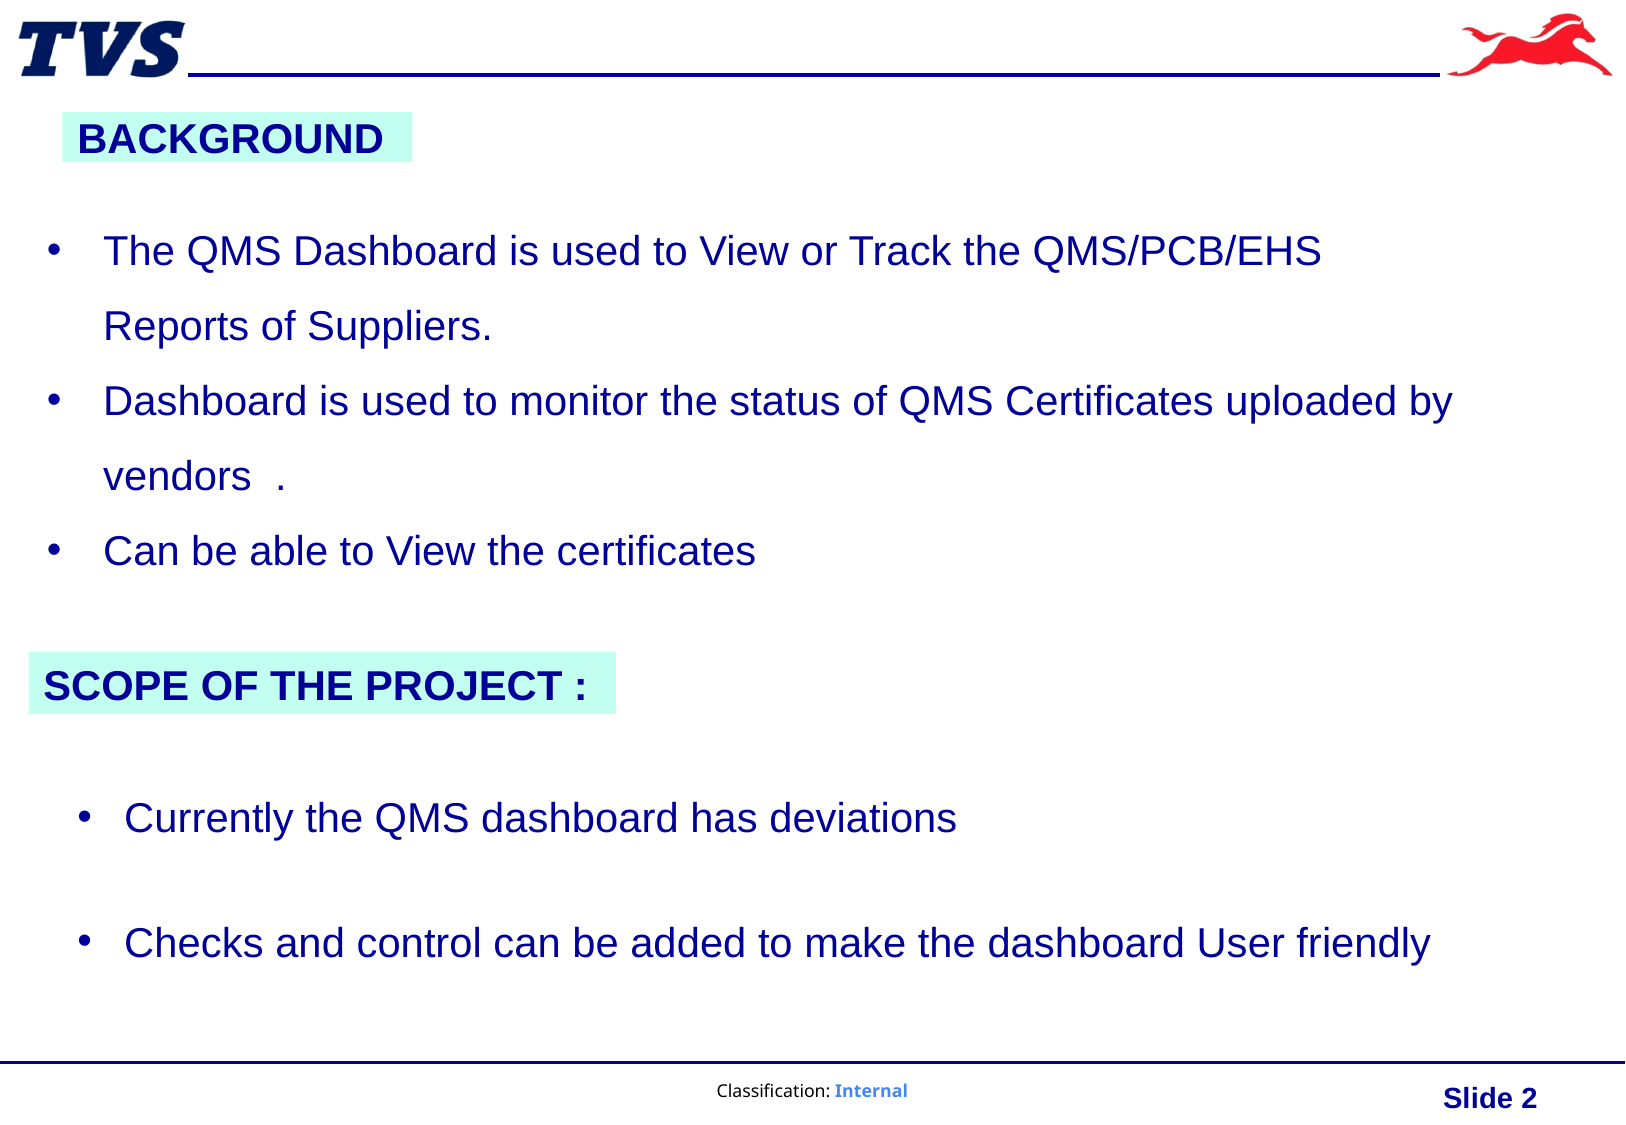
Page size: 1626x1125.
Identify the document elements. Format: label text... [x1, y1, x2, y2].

text_box Currently the QMS dashboard has deviations Checks and control can be added to make the dashboard User friendly [62, 708, 1513, 973]
text_box Scope of the Project : [28, 651, 616, 715]
title Background [62, 112, 413, 163]
picture [0, 0, 193, 101]
text_box The QMS Dashboard is used to View or Track the QMS/PCB/EHS Reports of Suppliers. Dashboard is used to monitor the status of QMS Certificates uploaded by vendors . Can be able to View the certificates [32, 191, 1483, 657]
picture [1440, 0, 1625, 101]
